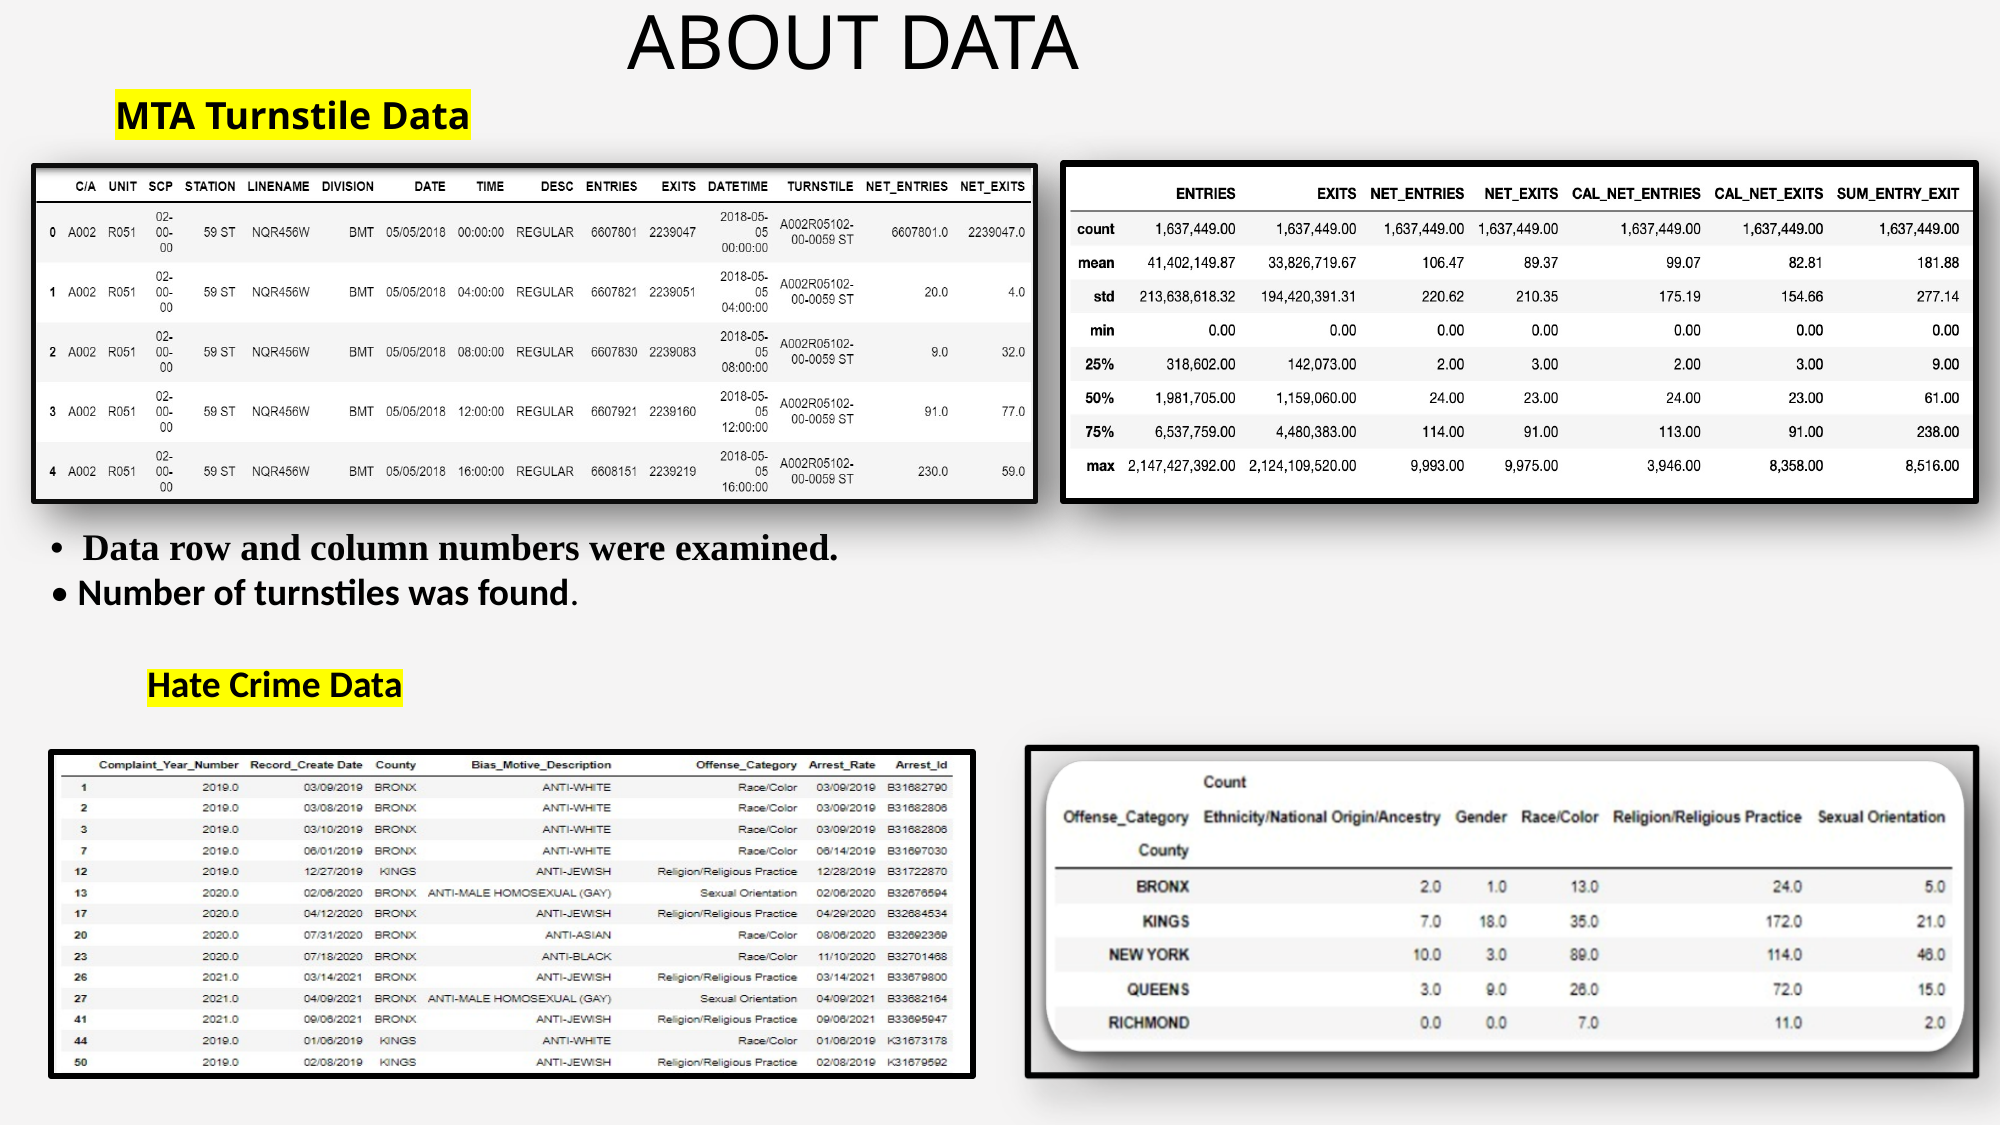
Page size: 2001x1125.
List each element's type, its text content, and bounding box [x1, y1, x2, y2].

text_box • Data row and column numbers were examined. • Number of turnstiles was found. [35, 540, 1052, 665]
text_box MTA Turnstile Data [100, 84, 935, 145]
picture [991, 711, 2000, 1125]
picture [1066, 166, 1974, 499]
picture [54, 754, 970, 1073]
title ABOUT DATA [612, 0, 2000, 110]
picture [35, 167, 1034, 500]
text_box Hate Crime Data [132, 652, 549, 713]
